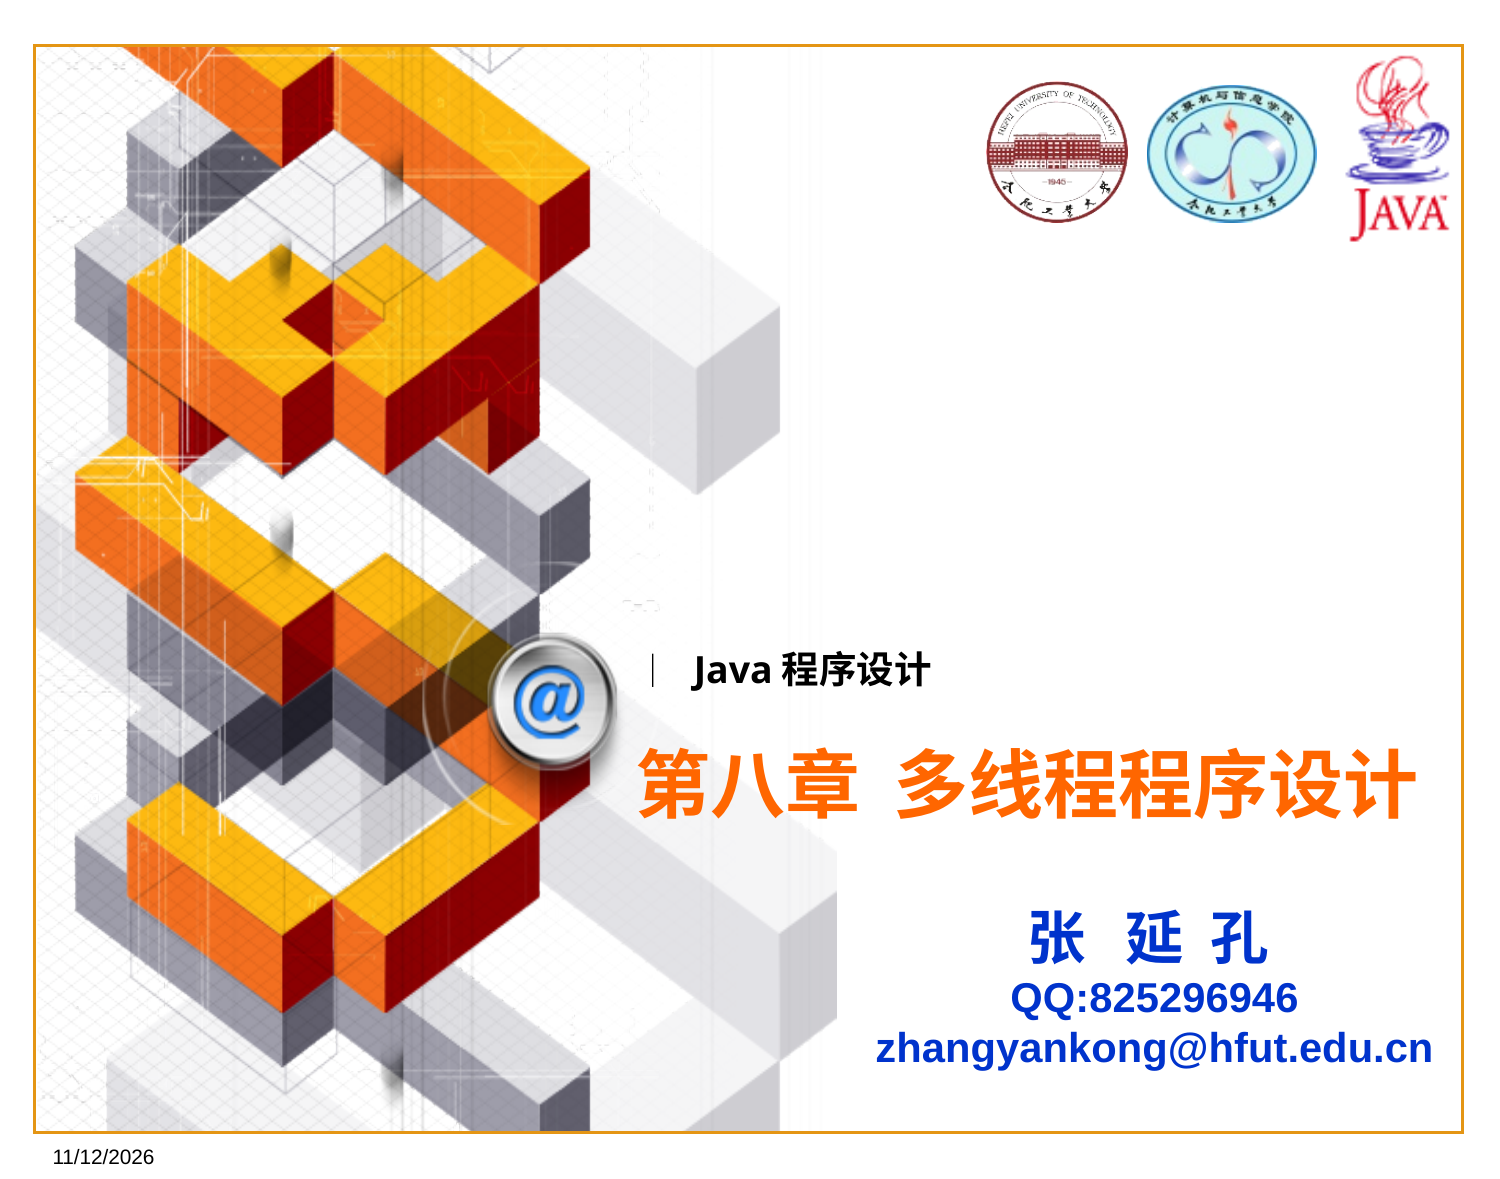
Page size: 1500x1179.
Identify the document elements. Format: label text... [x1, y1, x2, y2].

picture [1342, 50, 1456, 251]
title 第八章 多线程程序设计 [620, 707, 1471, 859]
picture [36, 47, 837, 1131]
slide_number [37, 1136, 388, 1179]
picture [1147, 85, 1317, 223]
subtitle ︳Java程序设计 [637, 638, 1104, 712]
text_box 张 延 孔 QQ:825296946 zhangyankong@hfut.edu.cn [844, 893, 1465, 1083]
picture [986, 81, 1128, 223]
